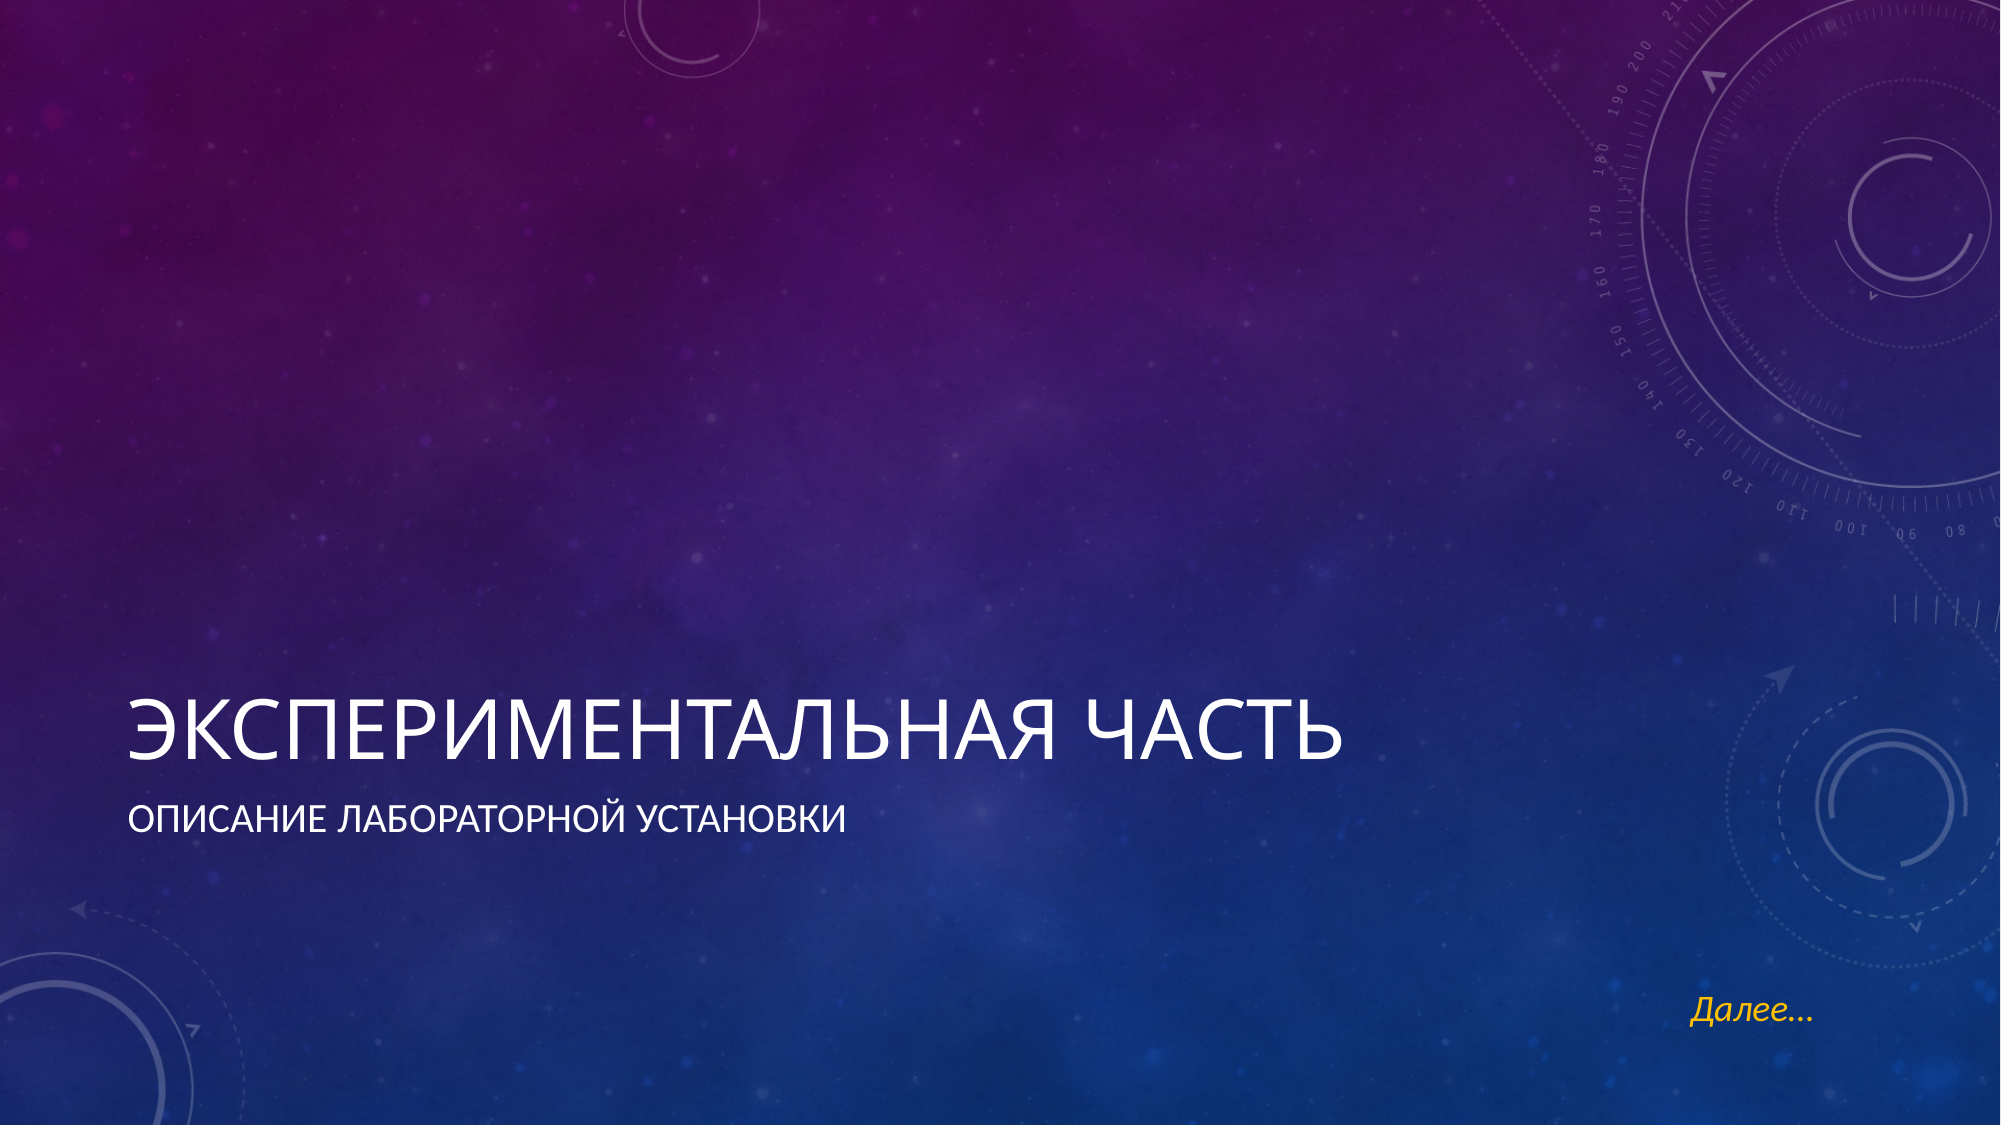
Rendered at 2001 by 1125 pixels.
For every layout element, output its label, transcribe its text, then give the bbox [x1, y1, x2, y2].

title Экспериментальная часть [112, 542, 1775, 783]
list Описание лабораторной установки [112, 783, 1775, 925]
picture [0, 0, 2001, 1125]
text_box Далее… [1675, 976, 1830, 1036]
